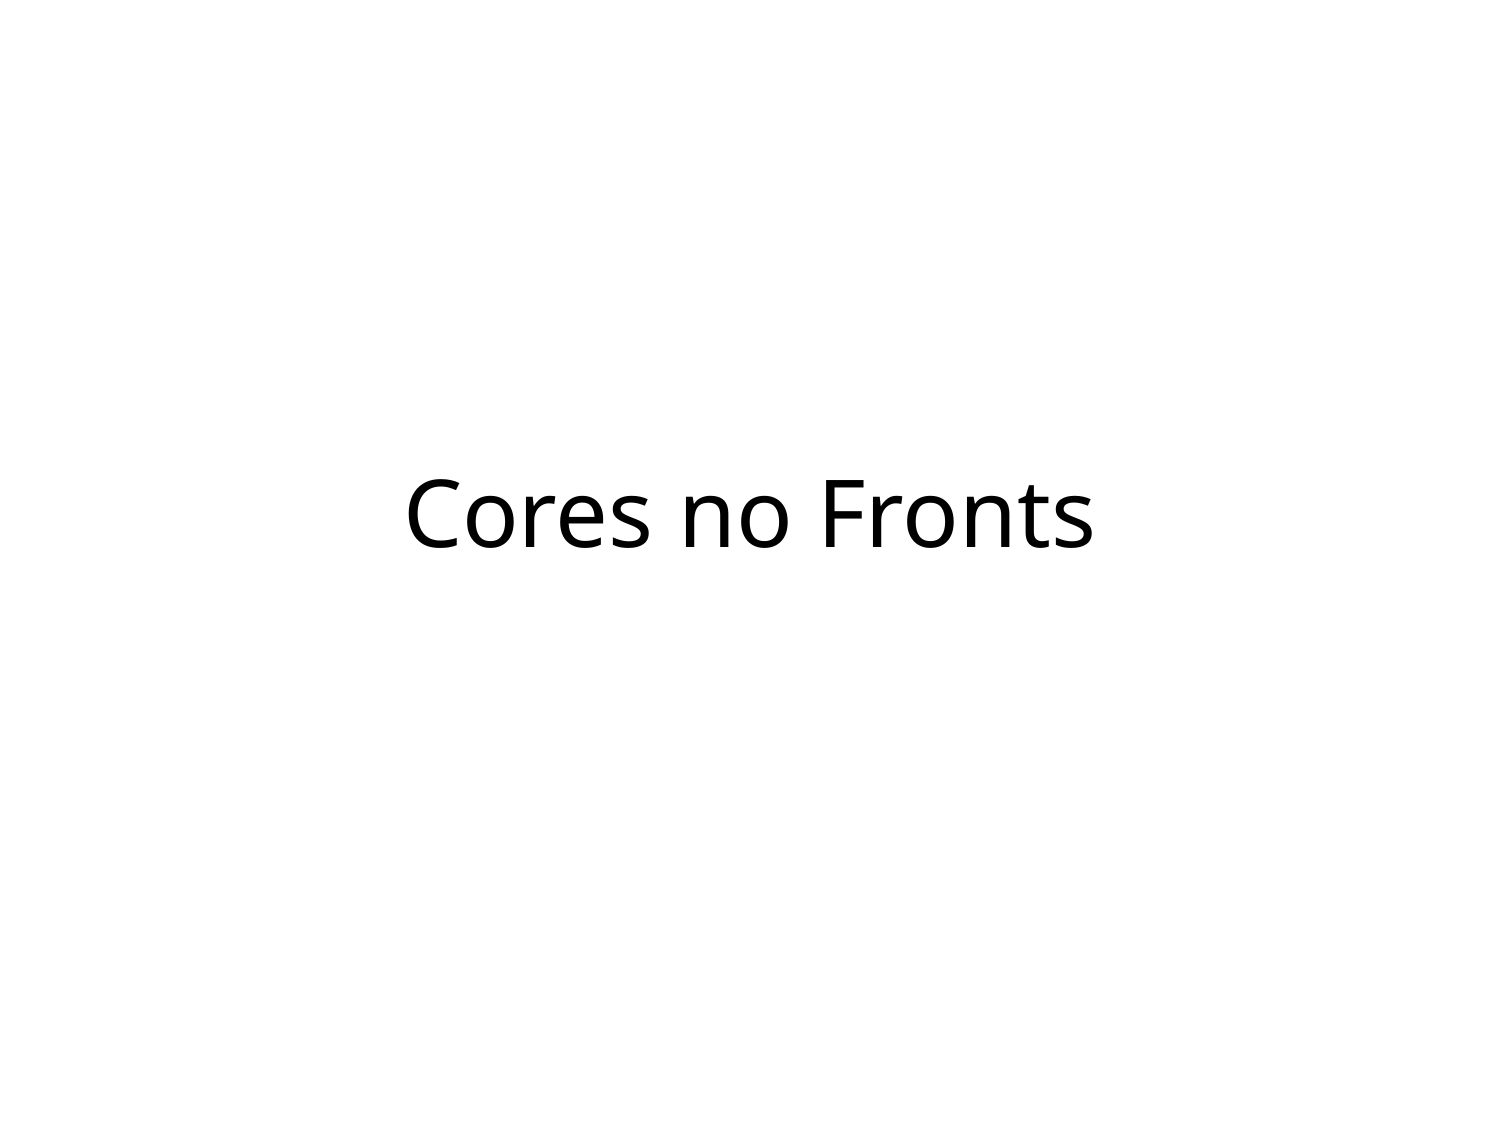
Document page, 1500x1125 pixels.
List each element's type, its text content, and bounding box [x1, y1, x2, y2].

title Cores no Fronts [187, 184, 1313, 576]
